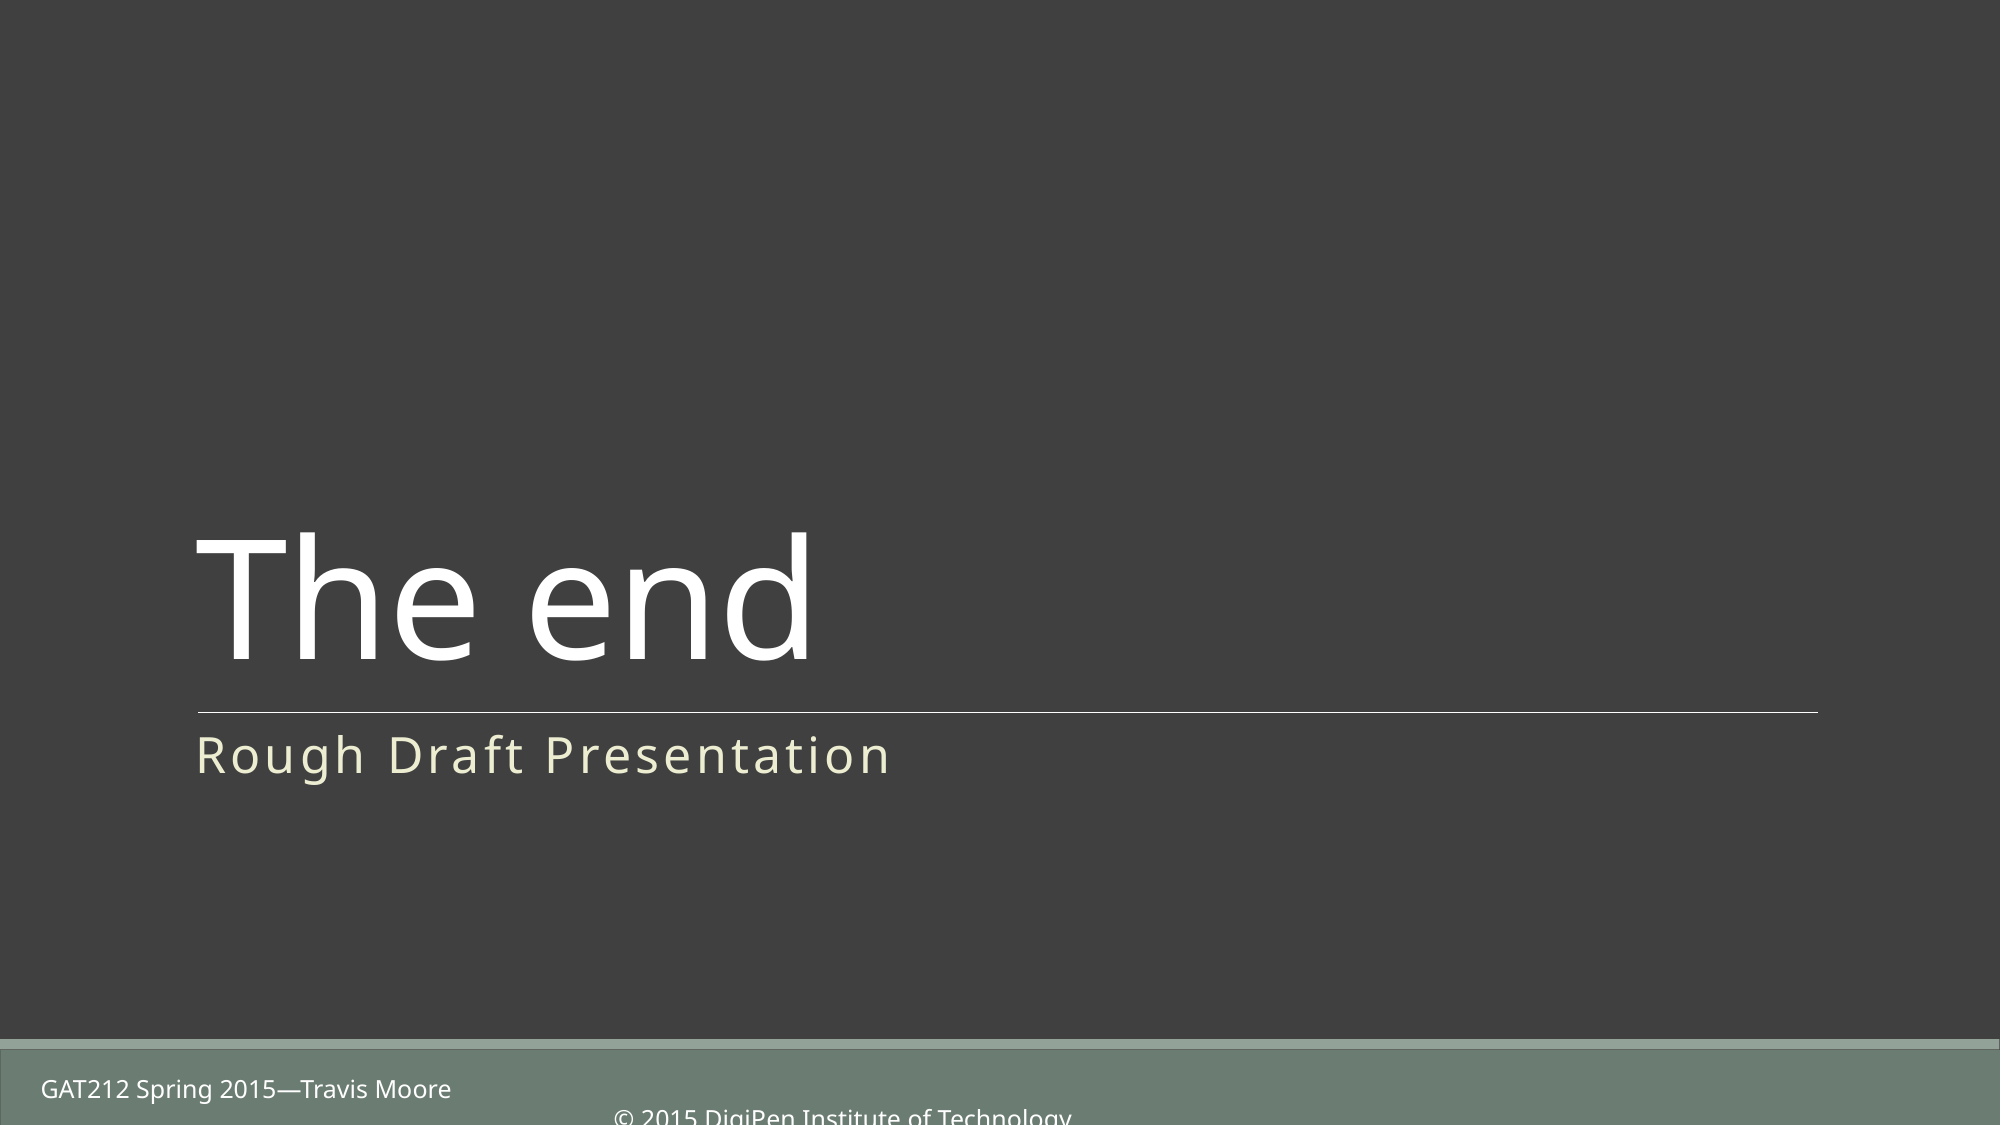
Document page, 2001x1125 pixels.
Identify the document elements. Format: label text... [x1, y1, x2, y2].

title The end [180, 116, 1830, 702]
text_box GAT212 Spring 2015—Travis Moore © 2015 DigiPen Institute of Technology [25, 1066, 1975, 1125]
subtitle Rough Draft Presentation [180, 722, 1831, 911]
